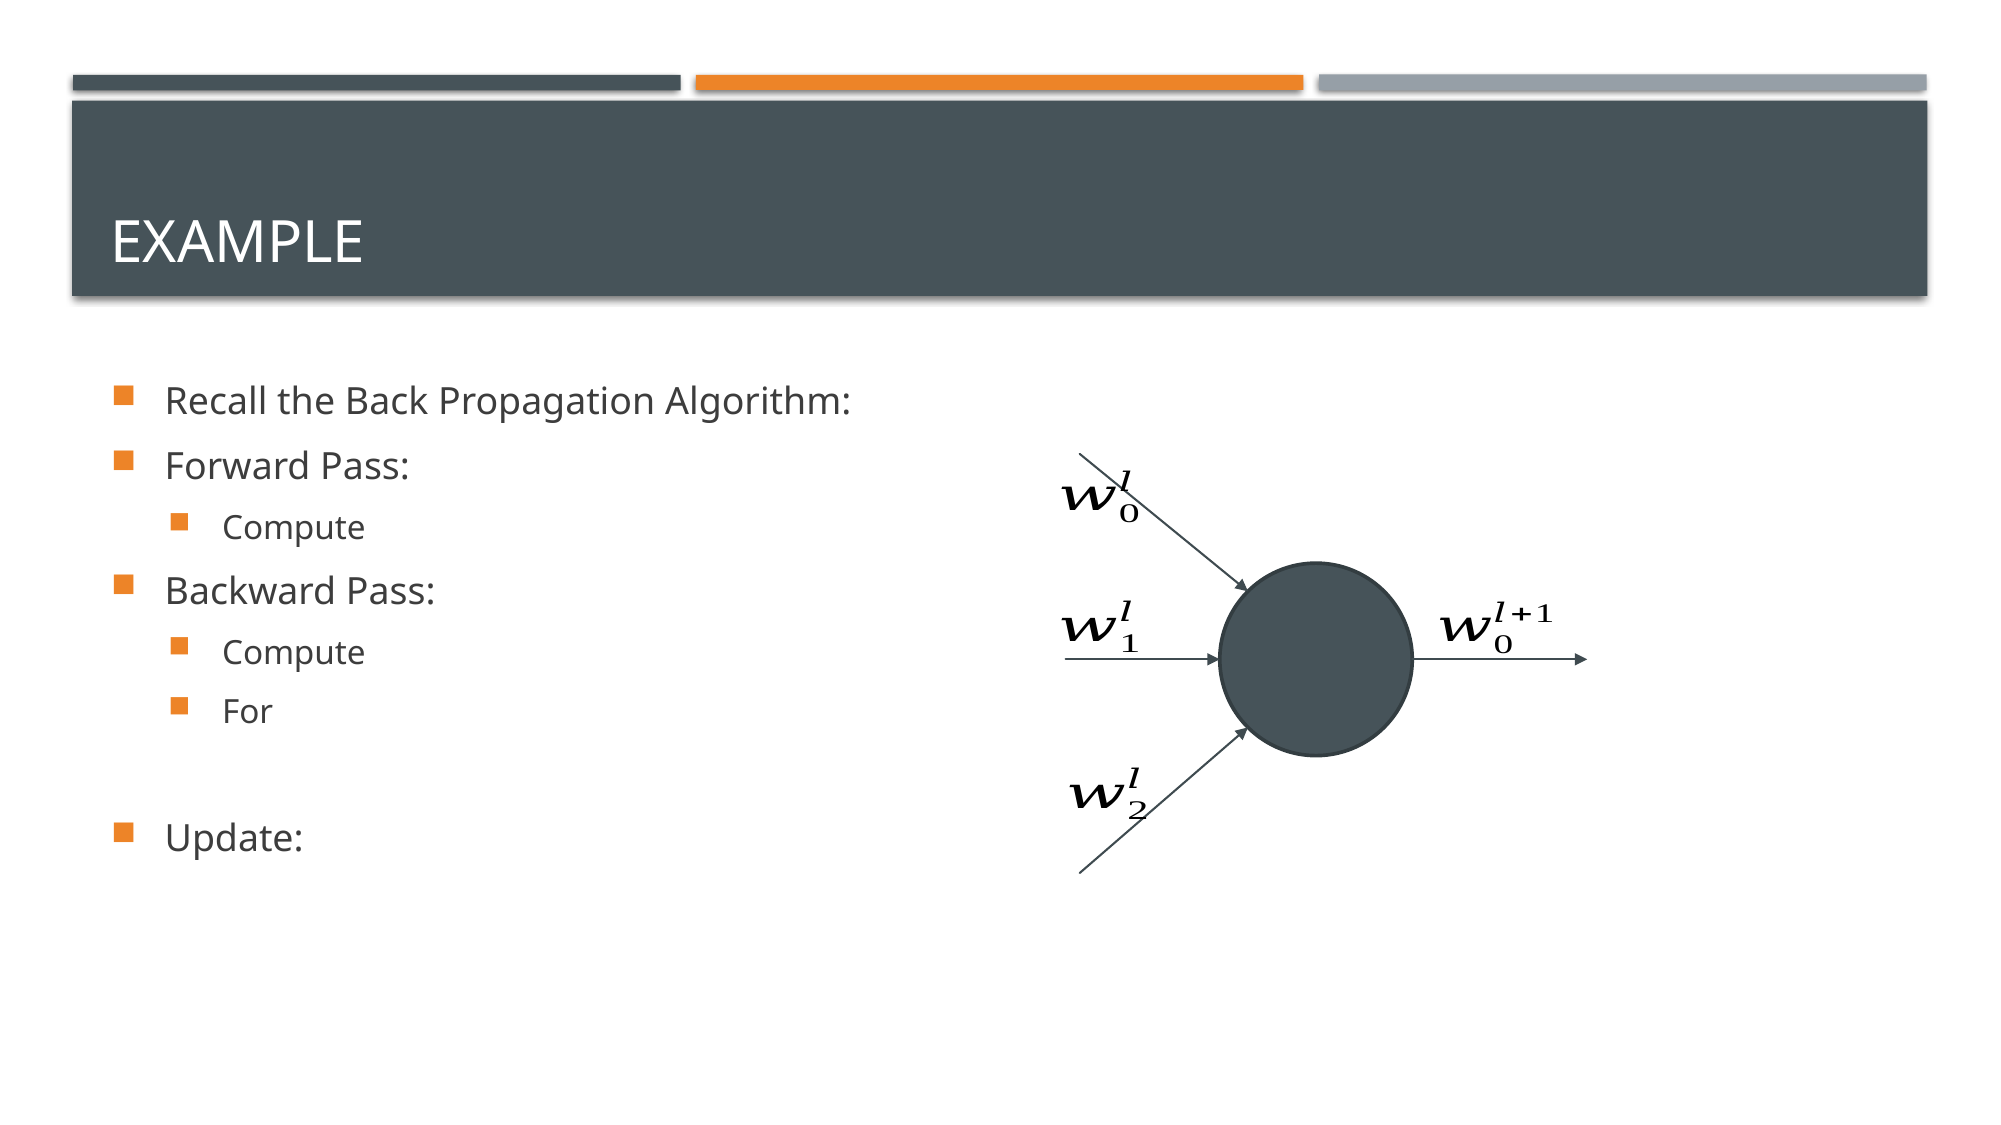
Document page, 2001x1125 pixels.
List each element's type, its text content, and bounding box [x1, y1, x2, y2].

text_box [1079, 726, 1249, 874]
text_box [1079, 453, 1249, 592]
title Example [95, 115, 1905, 282]
